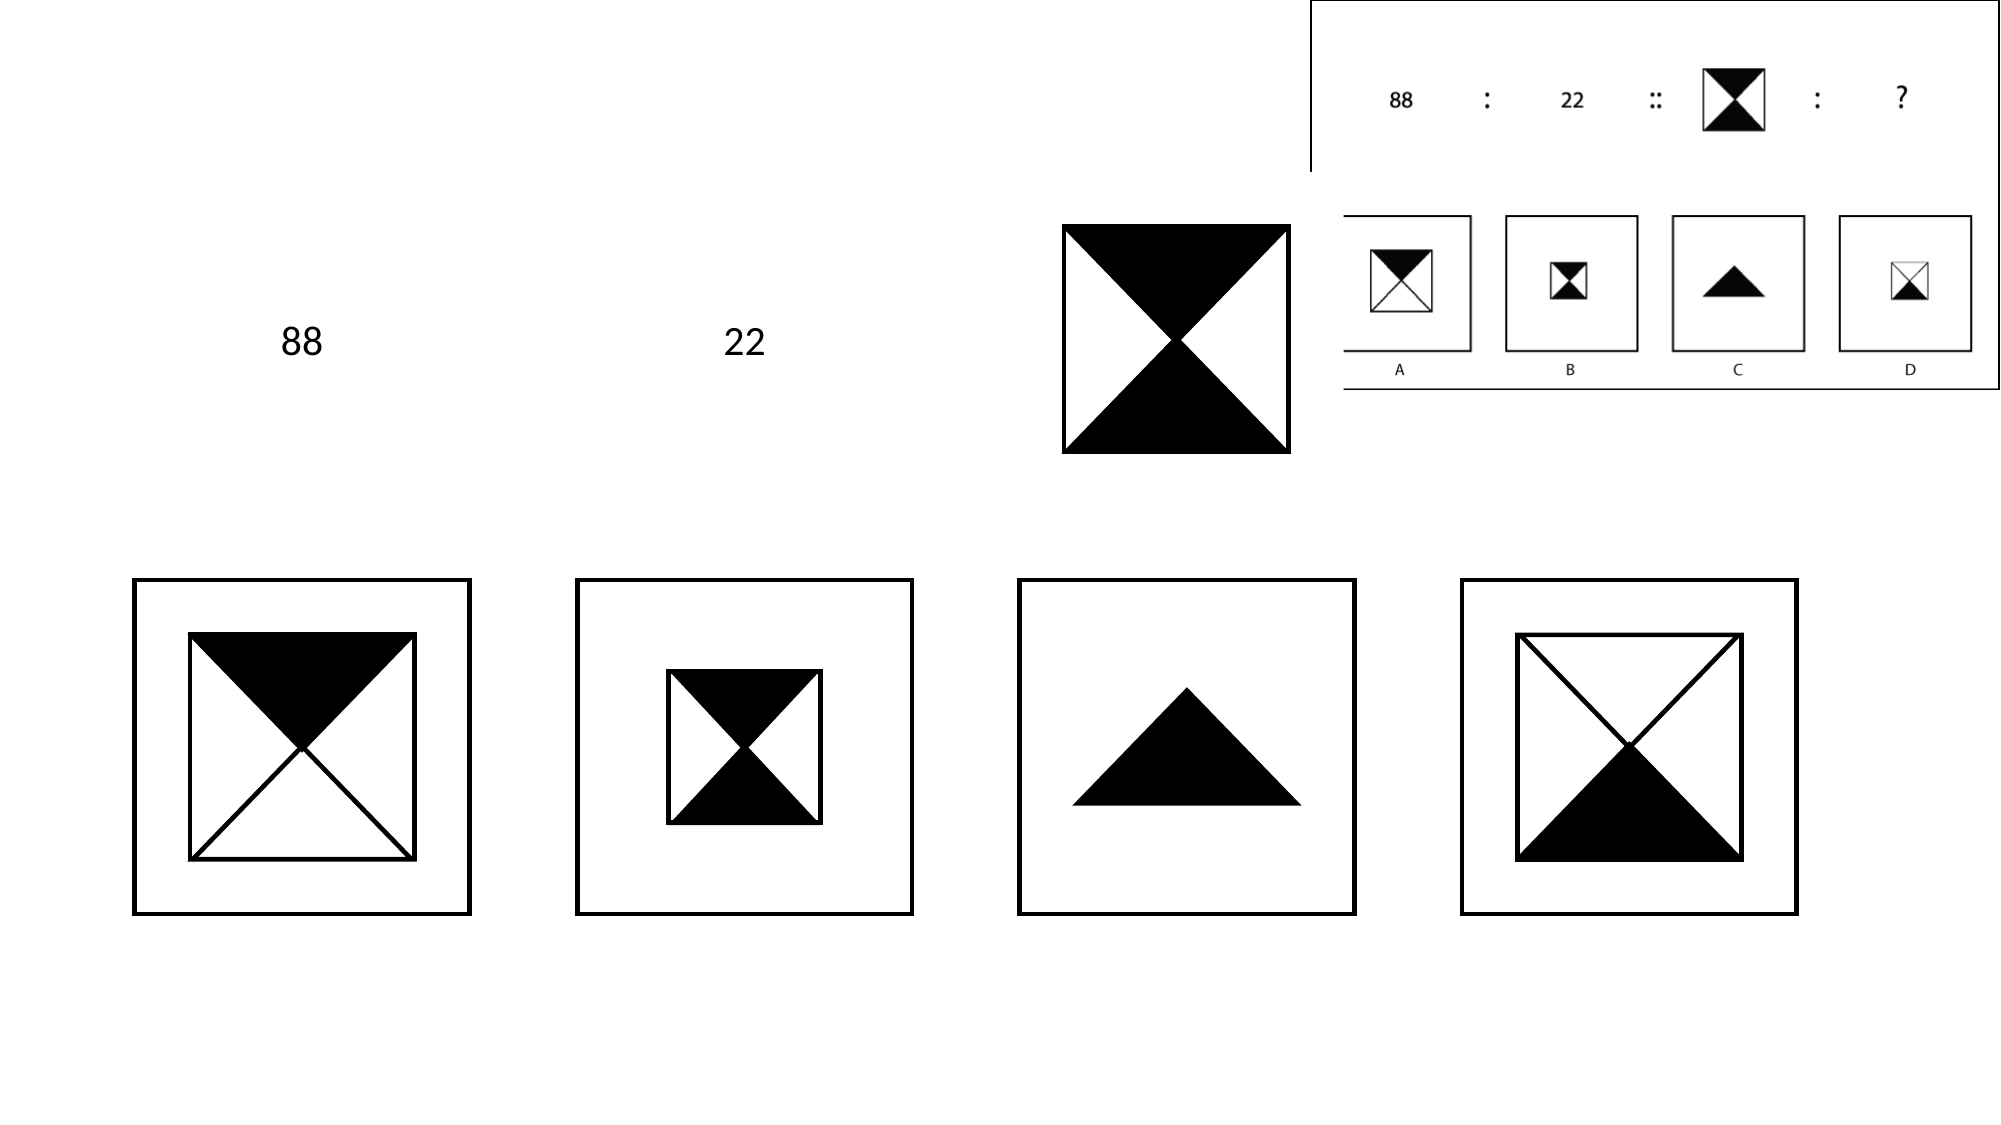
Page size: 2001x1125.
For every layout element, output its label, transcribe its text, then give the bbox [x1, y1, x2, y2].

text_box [1019, 579, 1355, 915]
picture [1310, 0, 2000, 390]
text_box 88 [134, 171, 471, 507]
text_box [1008, 171, 1344, 507]
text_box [134, 579, 470, 915]
text_box 22 [576, 171, 913, 507]
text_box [577, 579, 912, 915]
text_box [1461, 579, 1797, 915]
